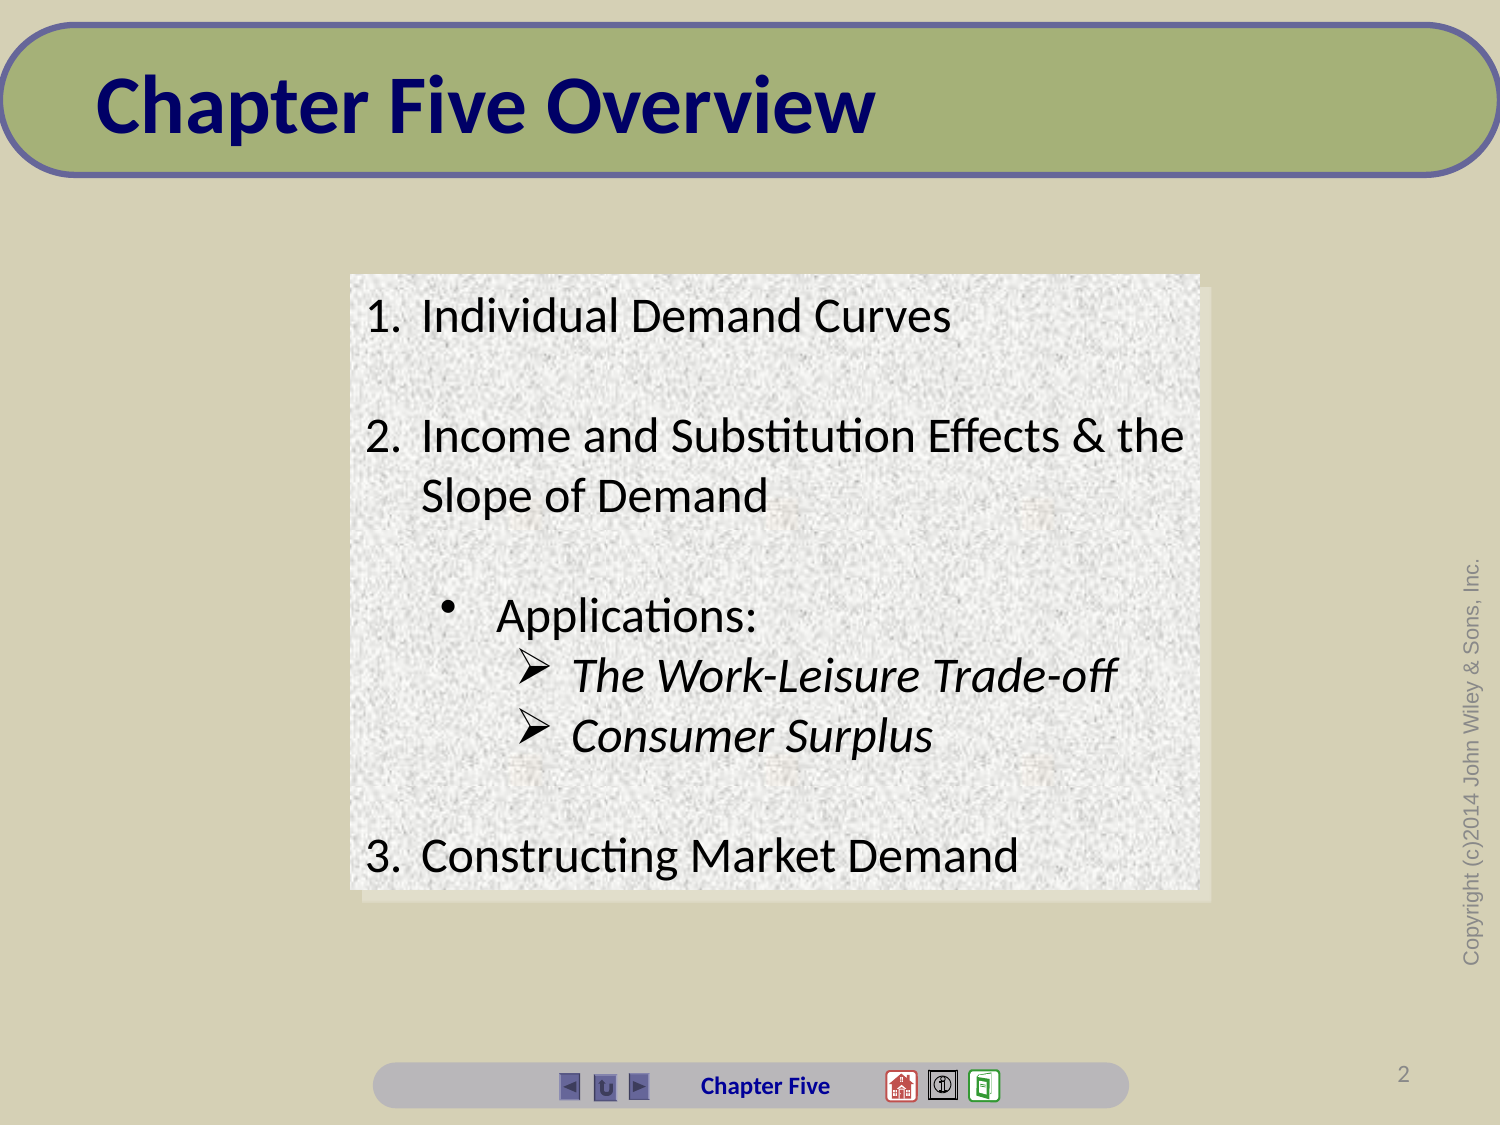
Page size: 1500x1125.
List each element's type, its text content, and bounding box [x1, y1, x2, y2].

text_box [372, 1062, 1130, 1109]
picture [628, 1072, 652, 1102]
text_box Chapter Five Overview [0, 24, 1500, 175]
picture [928, 1069, 958, 1101]
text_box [967, 1068, 1001, 1103]
slide_number 2 [1074, 1042, 1425, 1103]
footer Copyright (c)2014 John Wiley & Sons, Inc. [1440, 525, 1500, 1000]
picture [557, 1072, 581, 1101]
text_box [885, 1069, 919, 1103]
picture [592, 1073, 618, 1103]
text_box Individual Demand Curves Income and Substitution Effects & the Slope of Demand Applications: The Work-Leisure Trade-off Consumer Surplus Constructing Market Demand [350, 274, 1200, 890]
text_box Chapter Five [686, 1062, 846, 1108]
